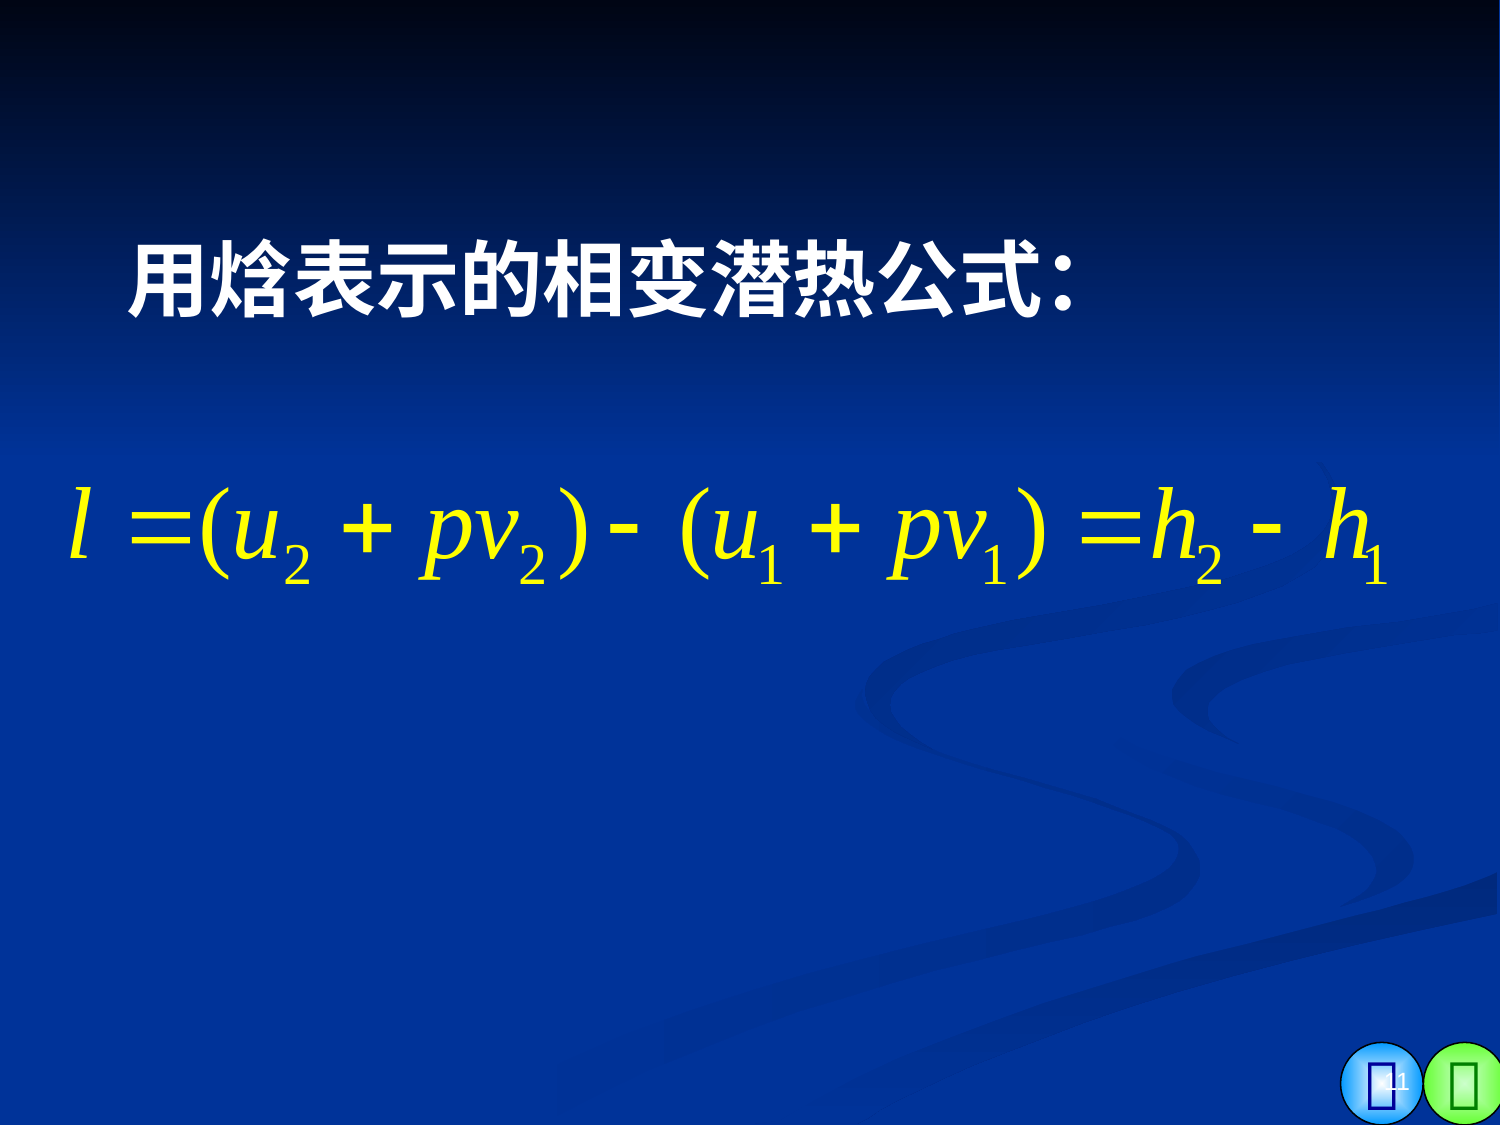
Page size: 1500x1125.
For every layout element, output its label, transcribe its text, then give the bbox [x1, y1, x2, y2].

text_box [52, 455, 1404, 610]
text_box 用焓表示的相变潜热公式： [112, 219, 1152, 335]
slide_number 11 [1074, 1024, 1426, 1104]
